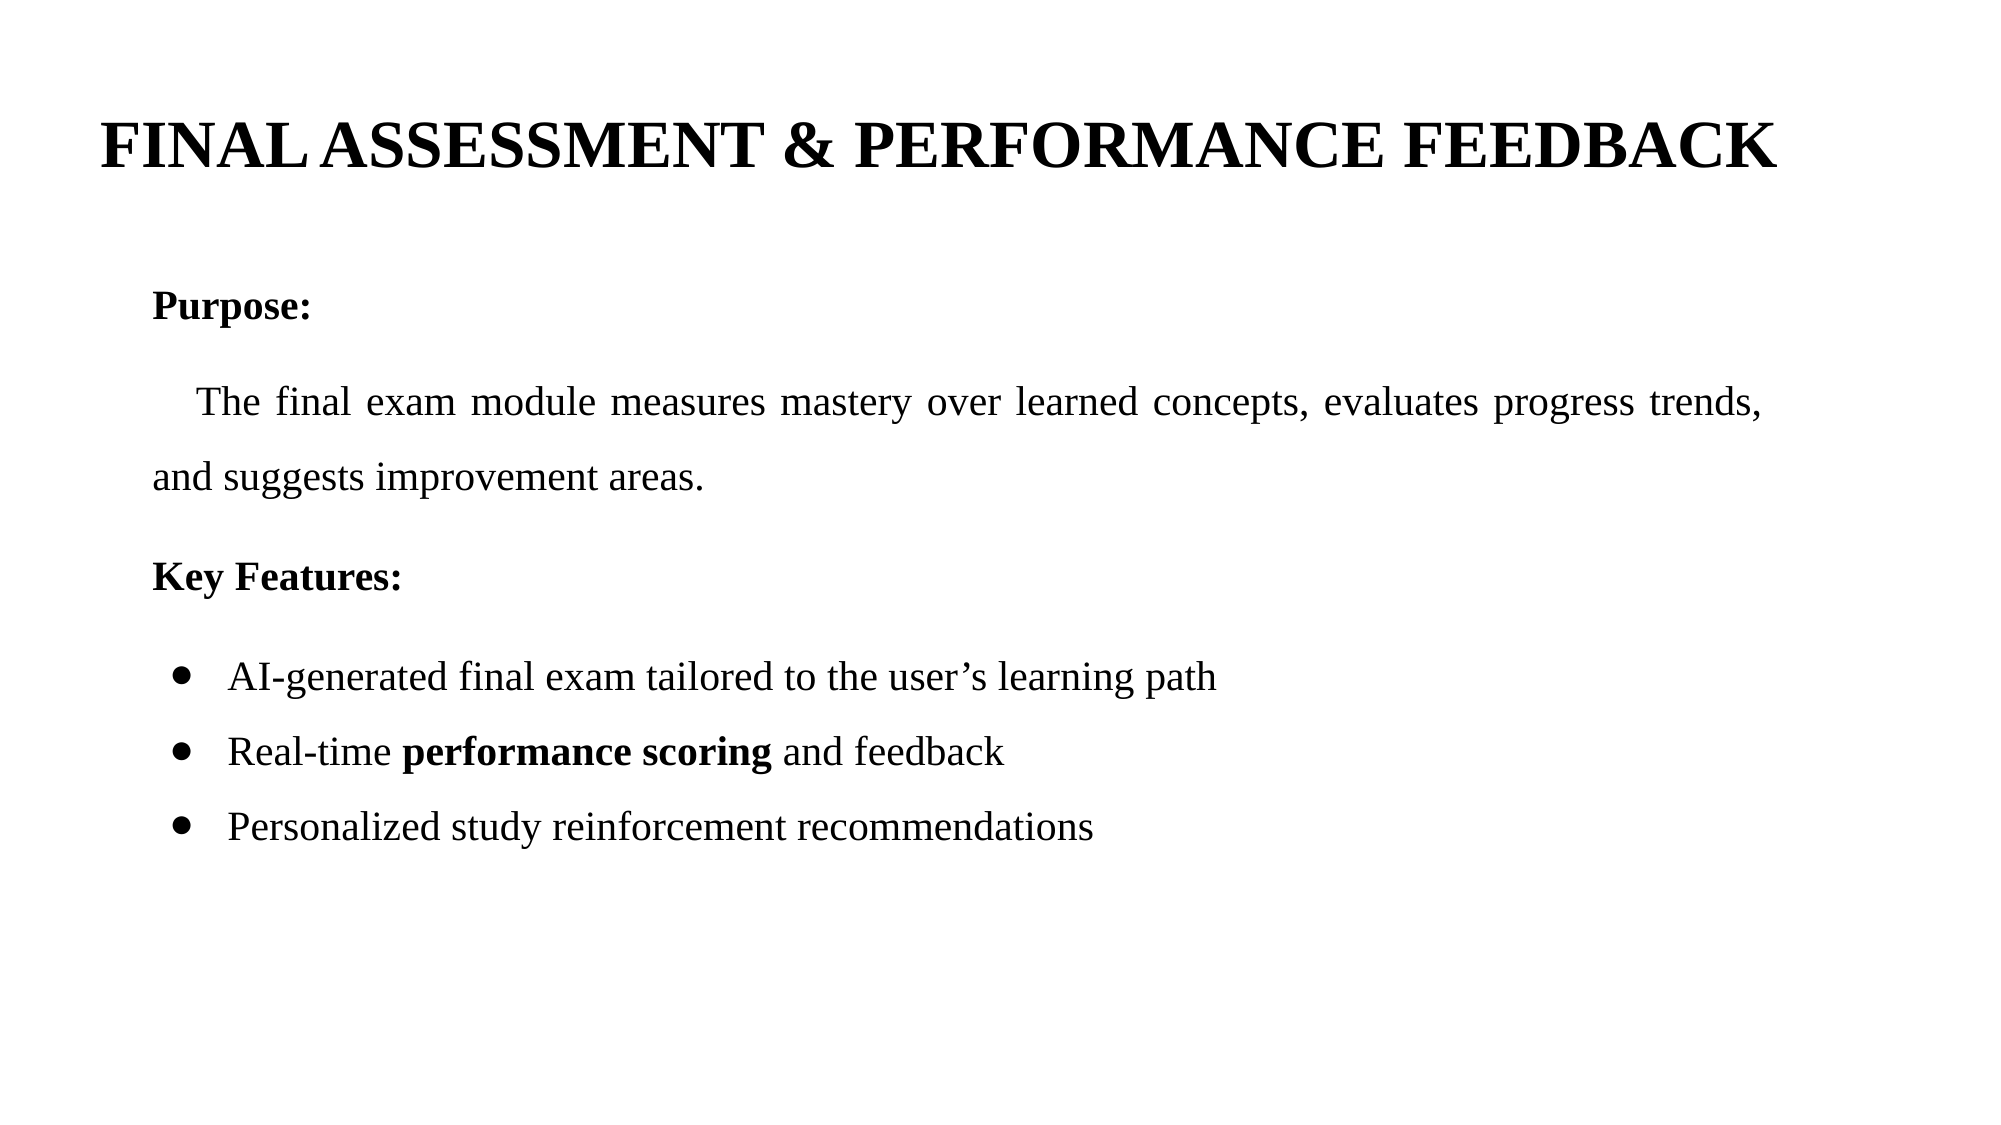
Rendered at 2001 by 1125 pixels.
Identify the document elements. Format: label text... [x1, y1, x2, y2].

list Purpose: The final exam module measures mastery over learned concepts, evaluates progress trends, and suggests improvement areas. Key Features: AI-generated final exam tailored to the user’s learning path Real-time performance scoring and feedback Personalized study reinforcement recommendations [137, 245, 1780, 960]
title FINAL ASSESSMENT & PERFORMANCE FEEDBACK [85, 20, 1811, 221]
